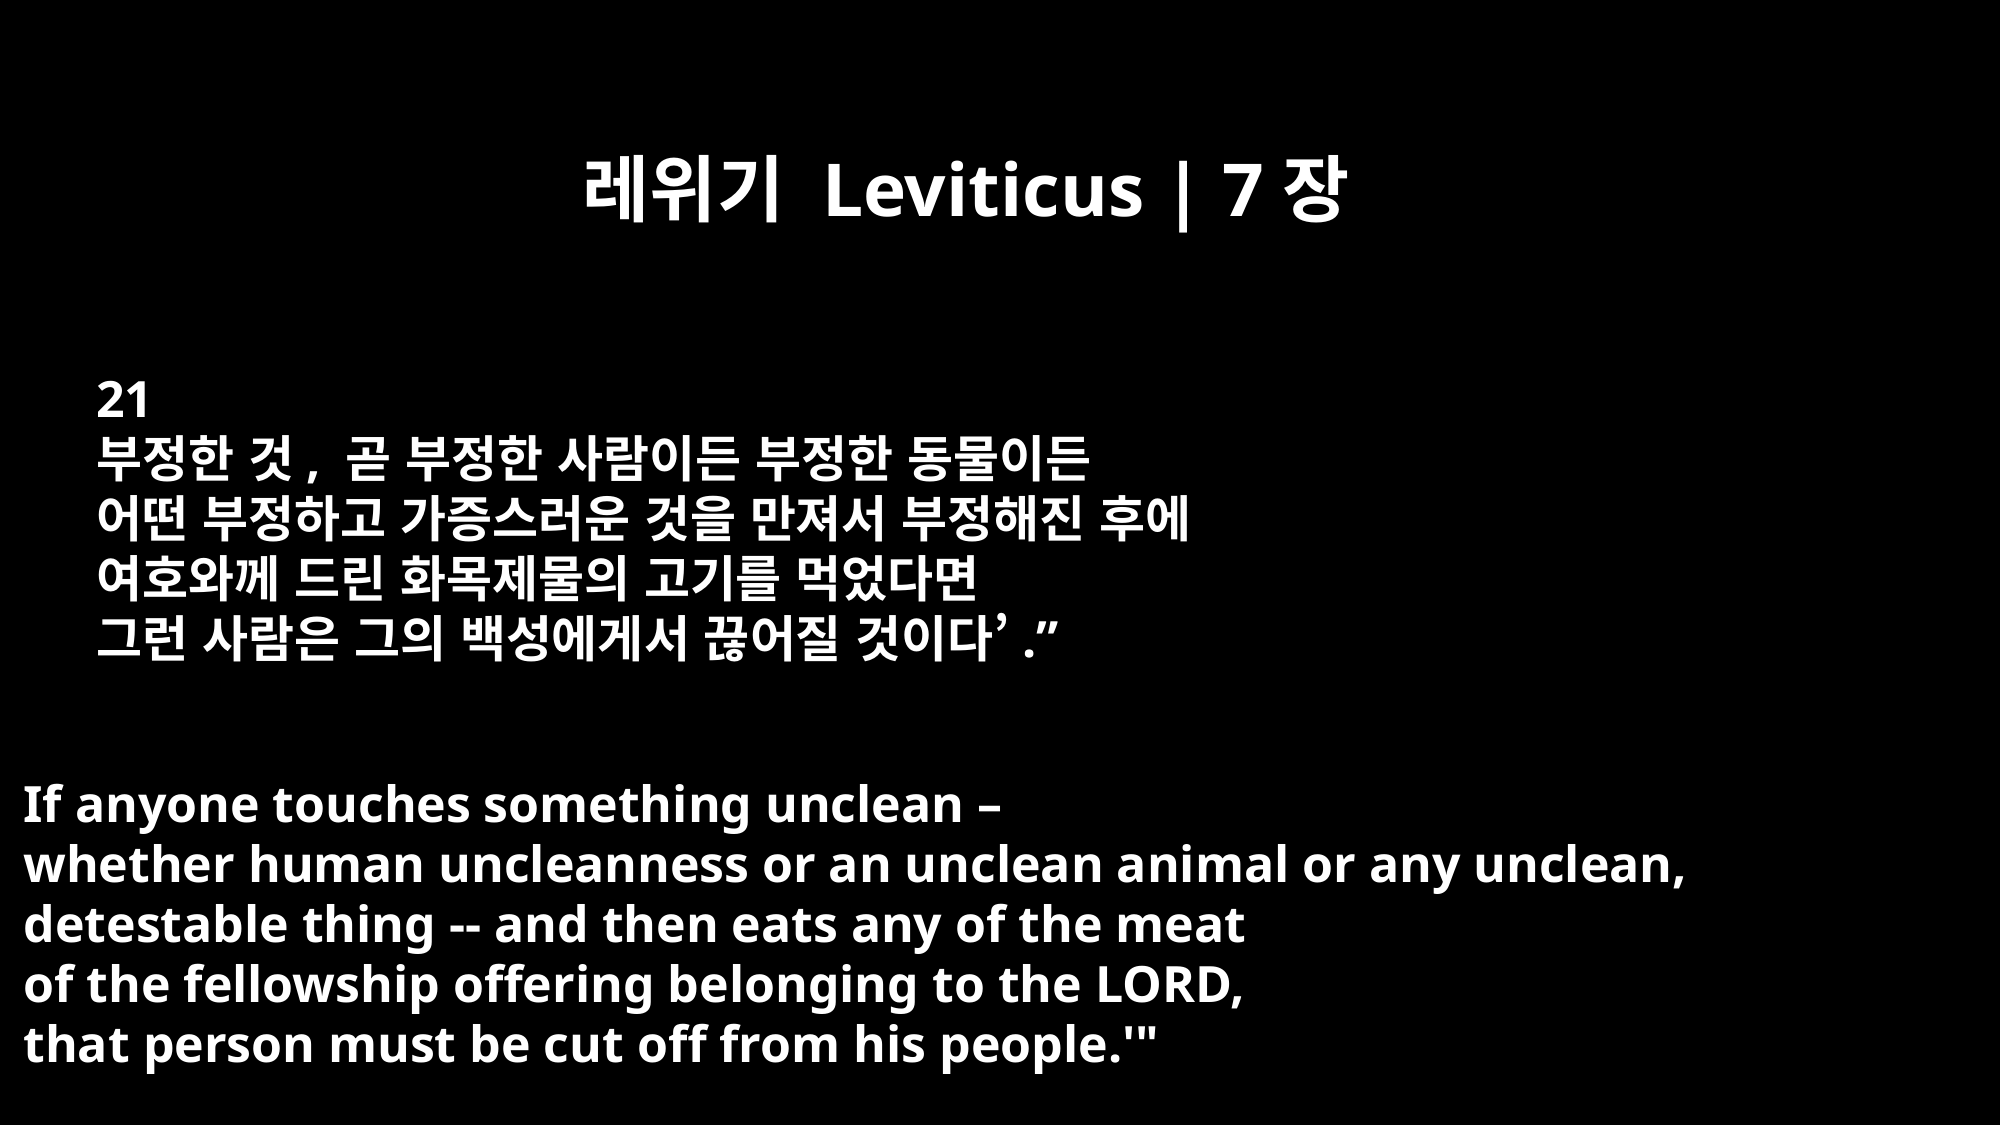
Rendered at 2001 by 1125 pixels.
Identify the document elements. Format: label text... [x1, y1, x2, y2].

text_box 레위기 Leviticus | 7장 [567, 136, 1365, 239]
text_box 21 부정한 것, 곧 부정한 사람이든 부정한 동물이든 어떤 부정하고 가증스러운 것을 만져서 부정해진 후에 여호와께 드린 화목제물의 고기를 먹었다면 그런 사람은 그의 백성에게서 끊어질 것이다’.” [81, 359, 1222, 675]
text_box If anyone touches something unclean – whether human uncleanness or an unclean animal or any unclean, detestable thing -- and then eats any of the meat of the fellowship offering belonging to the LORD, that person must be cut off from his people.'" [8, 764, 1716, 1080]
